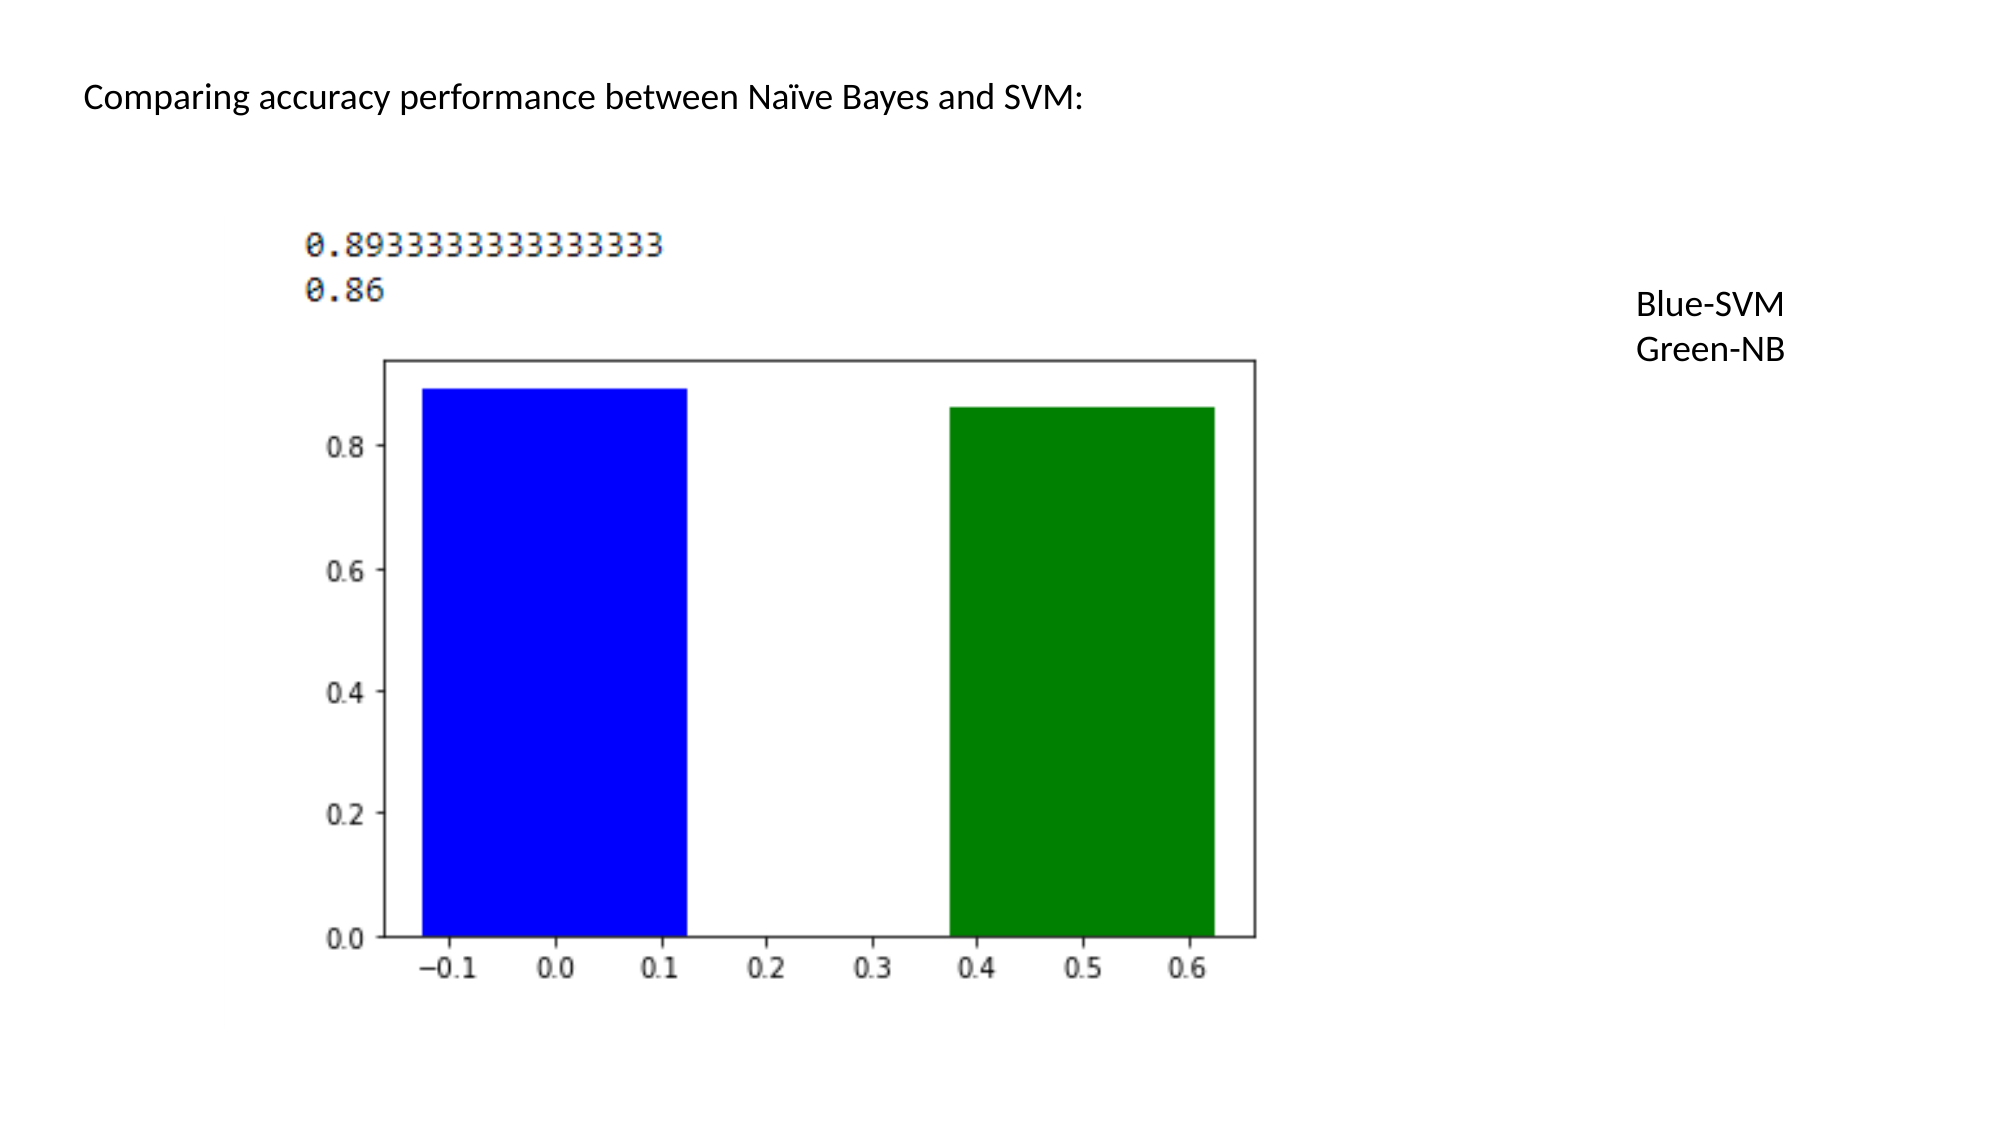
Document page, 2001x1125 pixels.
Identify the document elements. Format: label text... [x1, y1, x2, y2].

text_box Blue-SVM Green-NB [1621, 271, 1891, 422]
picture [223, 215, 1335, 1029]
text_box Comparing accuracy performance between Naïve Bayes and SVM: [69, 64, 1155, 214]
